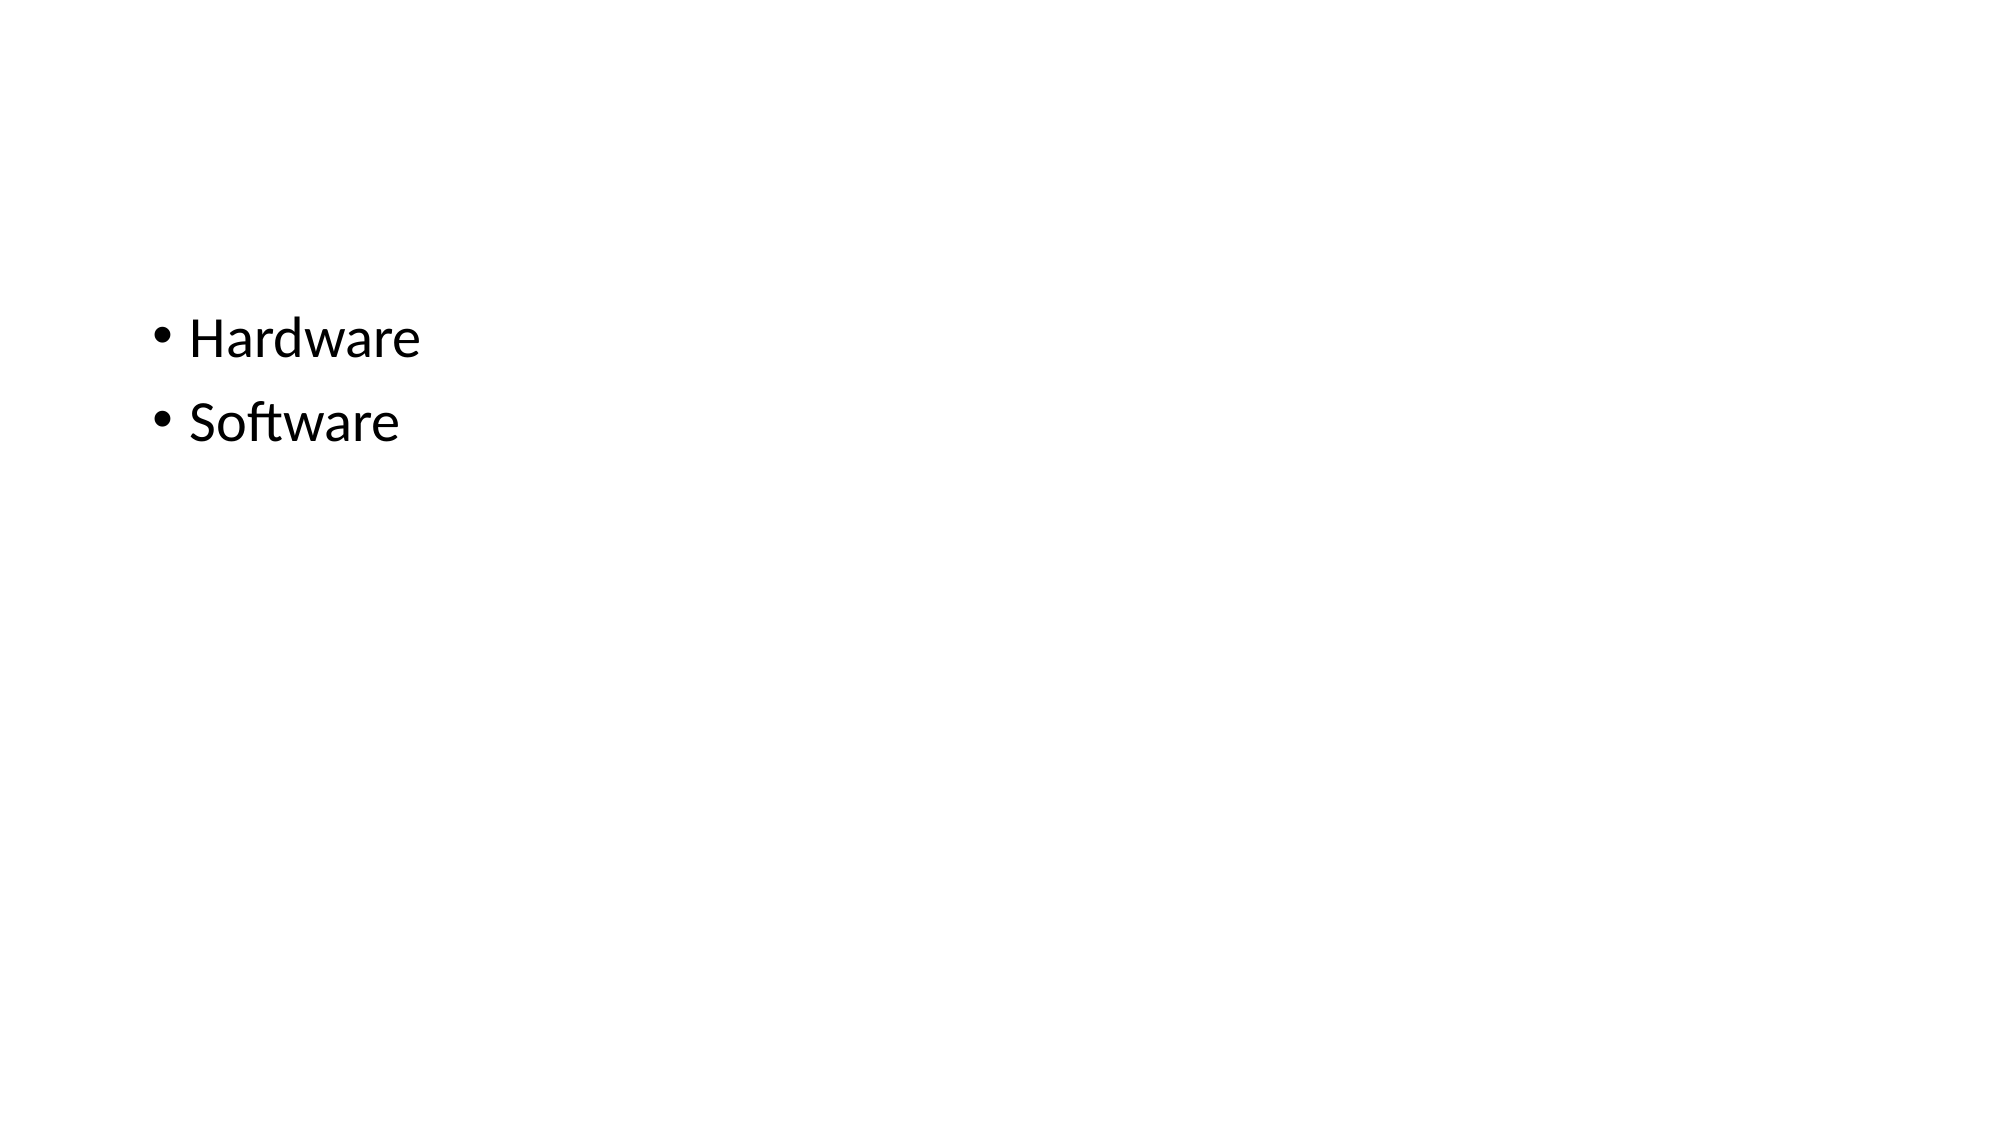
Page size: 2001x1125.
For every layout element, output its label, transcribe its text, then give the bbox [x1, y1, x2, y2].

list Hardware Software [137, 299, 1863, 1014]
